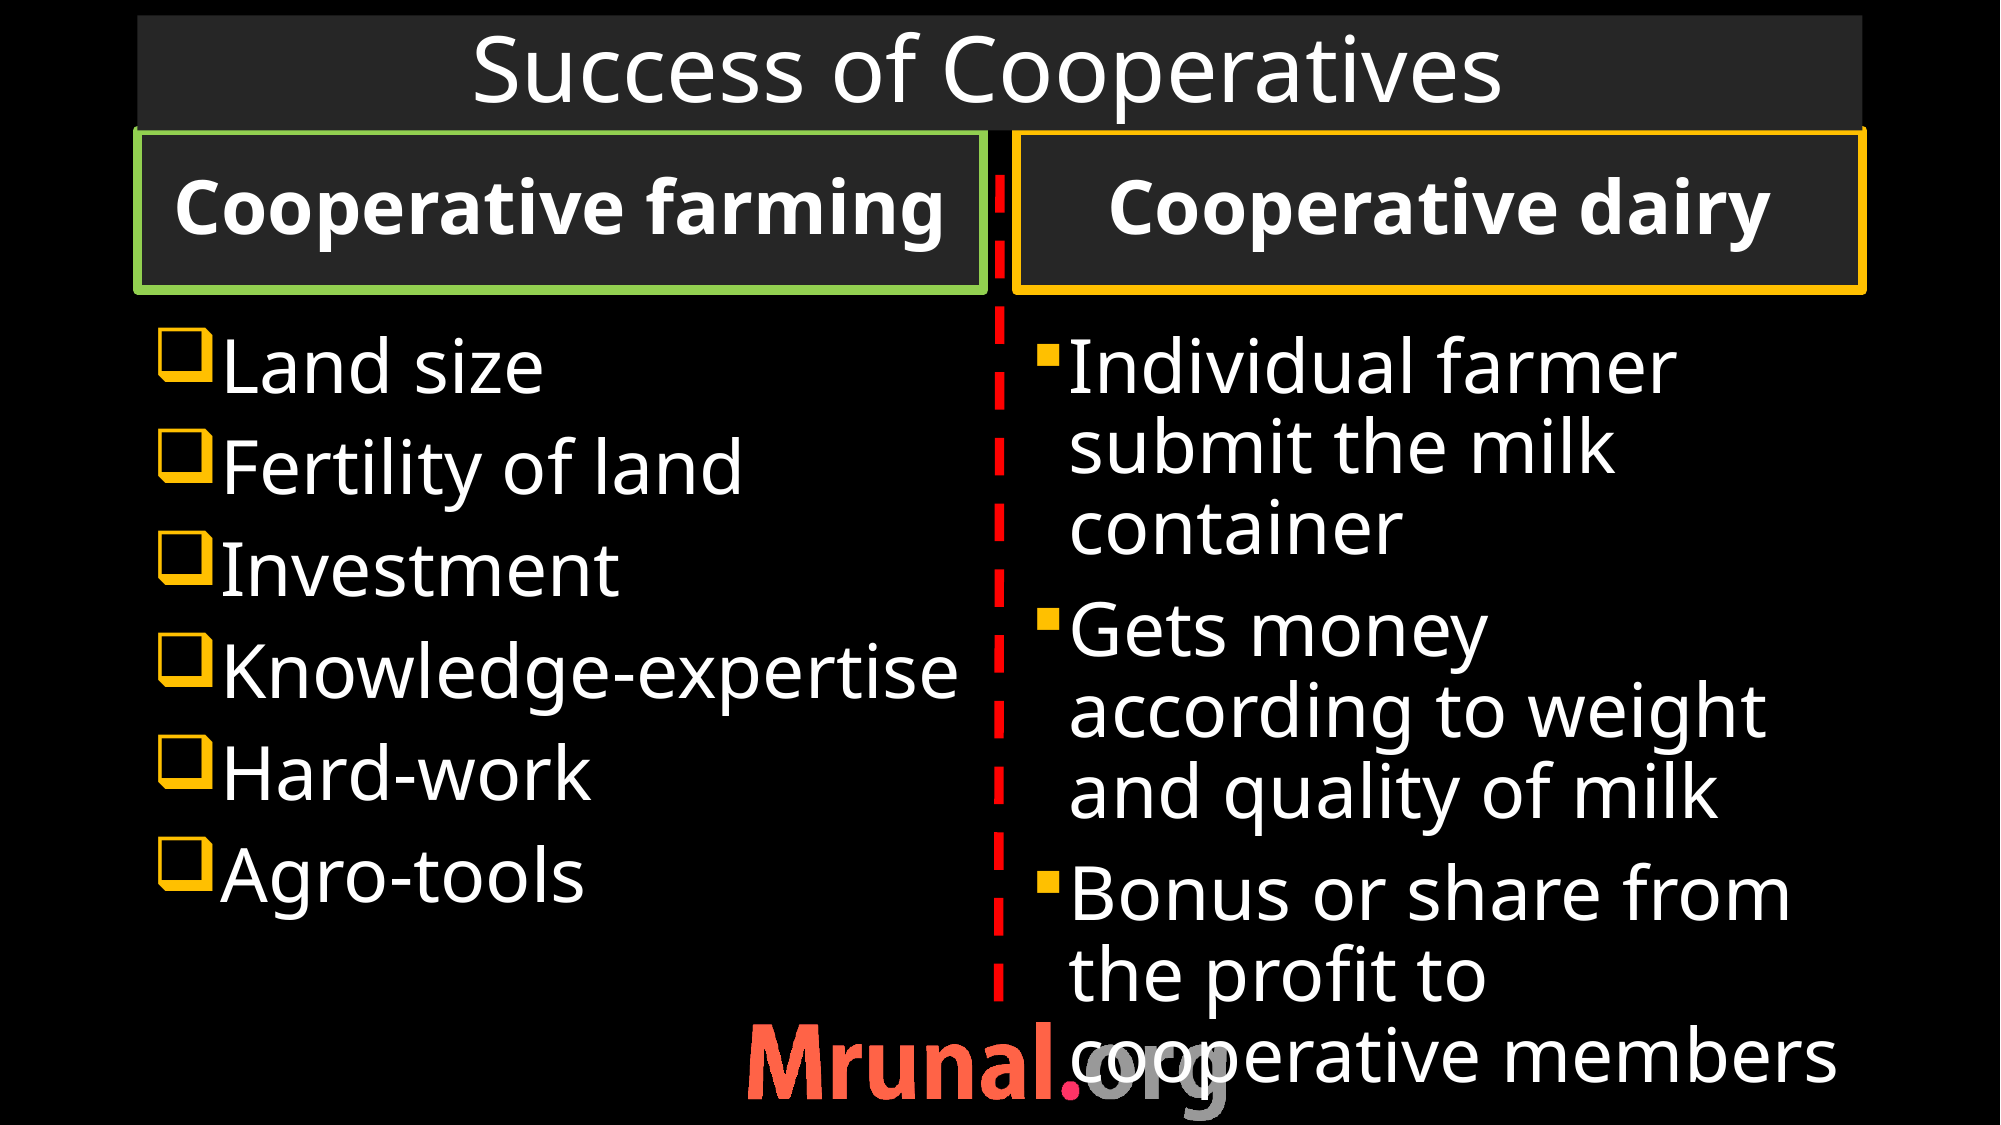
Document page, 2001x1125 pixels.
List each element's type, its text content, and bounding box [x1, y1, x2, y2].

list Cooperative farming [133, 126, 988, 295]
list Cooperative dairy [1012, 126, 1867, 295]
picture [741, 1005, 1230, 1125]
title Success of Cooperatives [137, 15, 1863, 131]
list Individual farmer submit the milk container Gets money according to weight and quality of milk Bonus or share from the profit to cooperative members [1016, 320, 1863, 1016]
list Land size Fertility of land Investment Knowledge-expertise Hard-work Agro-tools [137, 320, 984, 1019]
